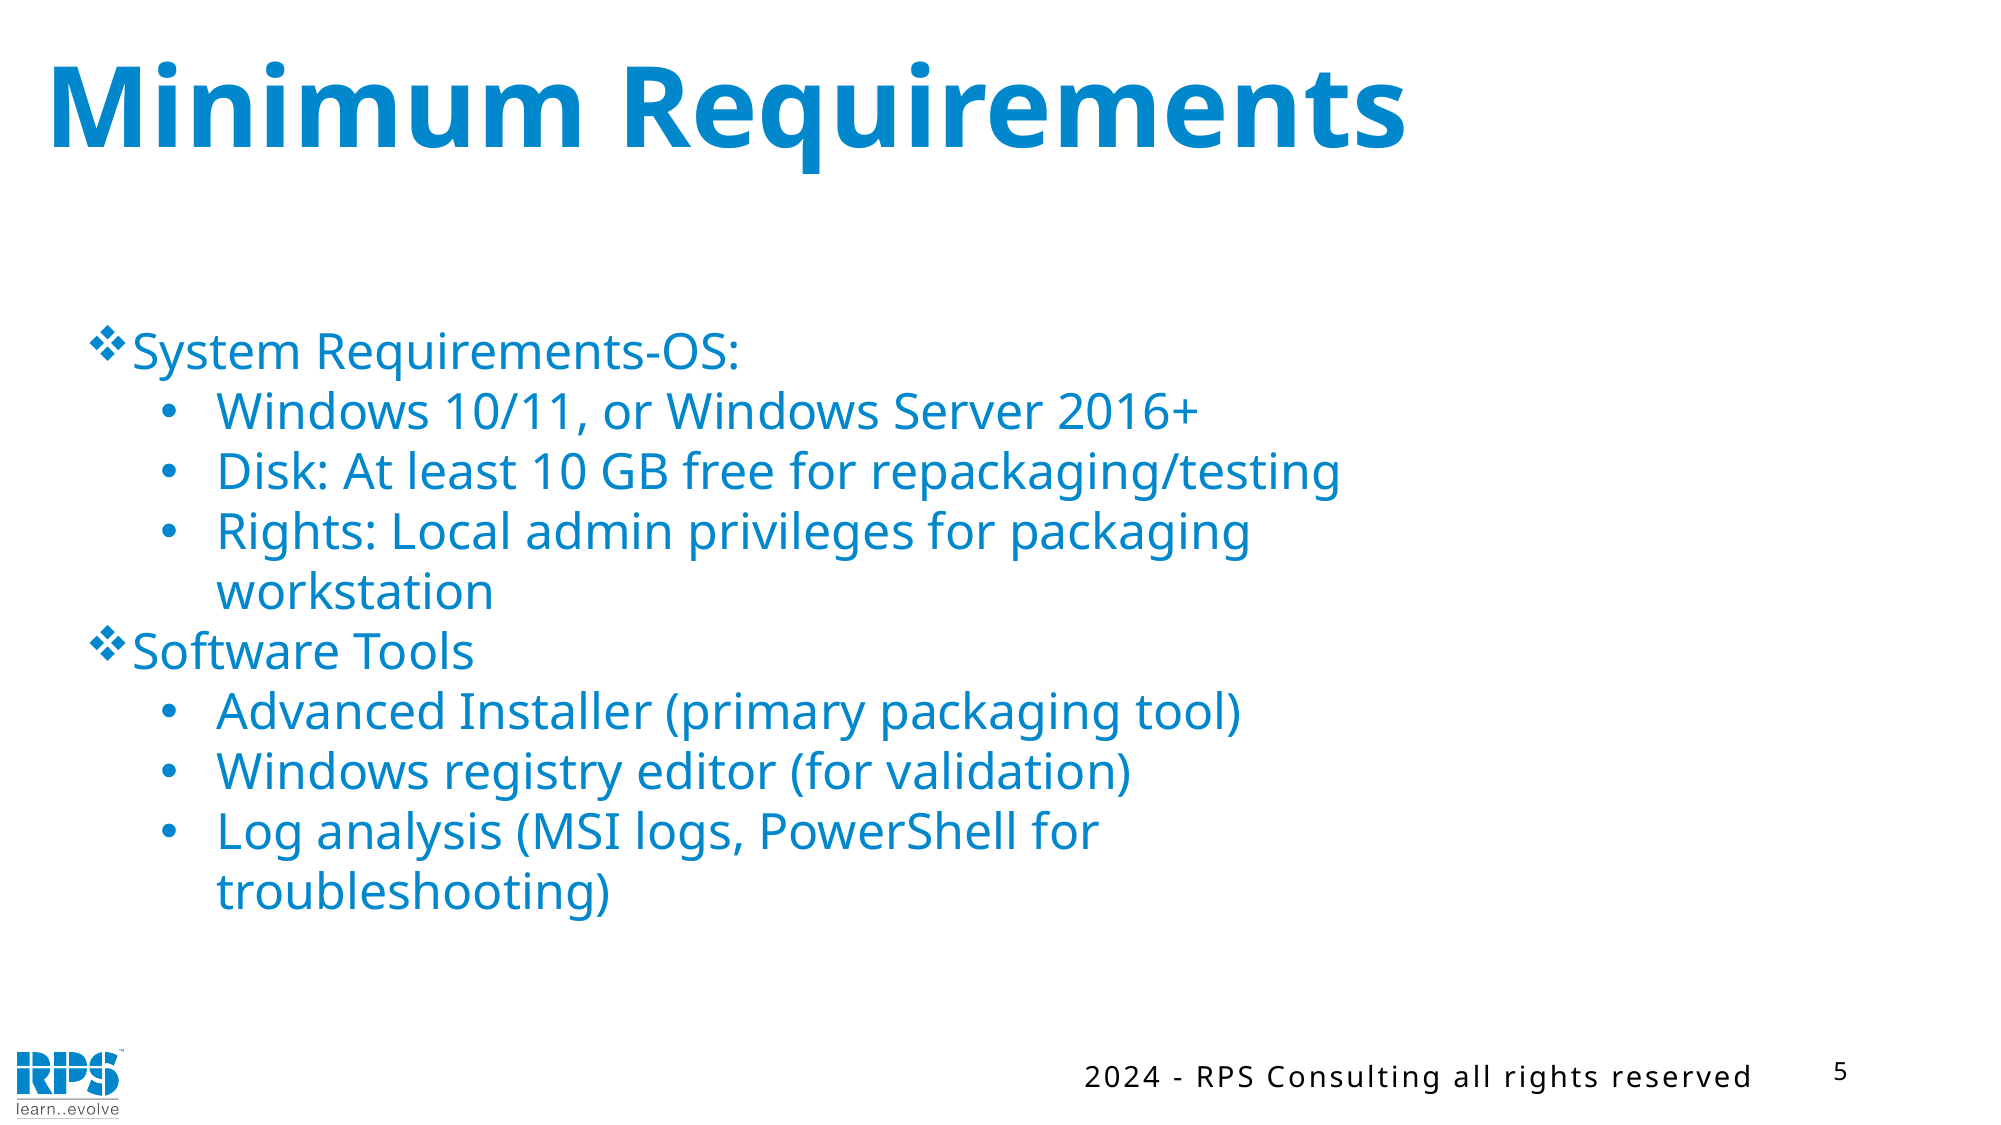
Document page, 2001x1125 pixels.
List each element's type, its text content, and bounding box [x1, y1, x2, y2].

picture [17, 1048, 125, 1120]
text_box 2024 - RPS Consulting all rights reserved [725, 1052, 1412, 1094]
slide_number 5 [1412, 1042, 1863, 1103]
text_box System Requirements-OS: Windows 10/11, or Windows Server 2016+ Disk: At least 10 GB free for repackaging/testing Rights: Local admin privileges for packaging workstation Software Tools Advanced Installer (primary packaging tool) Windows registry editor (for validation) Log analysis (MSI logs, PowerShell for troubleshooting) [70, 312, 1443, 928]
text_box Minimum Requirements [44, 34, 1703, 170]
